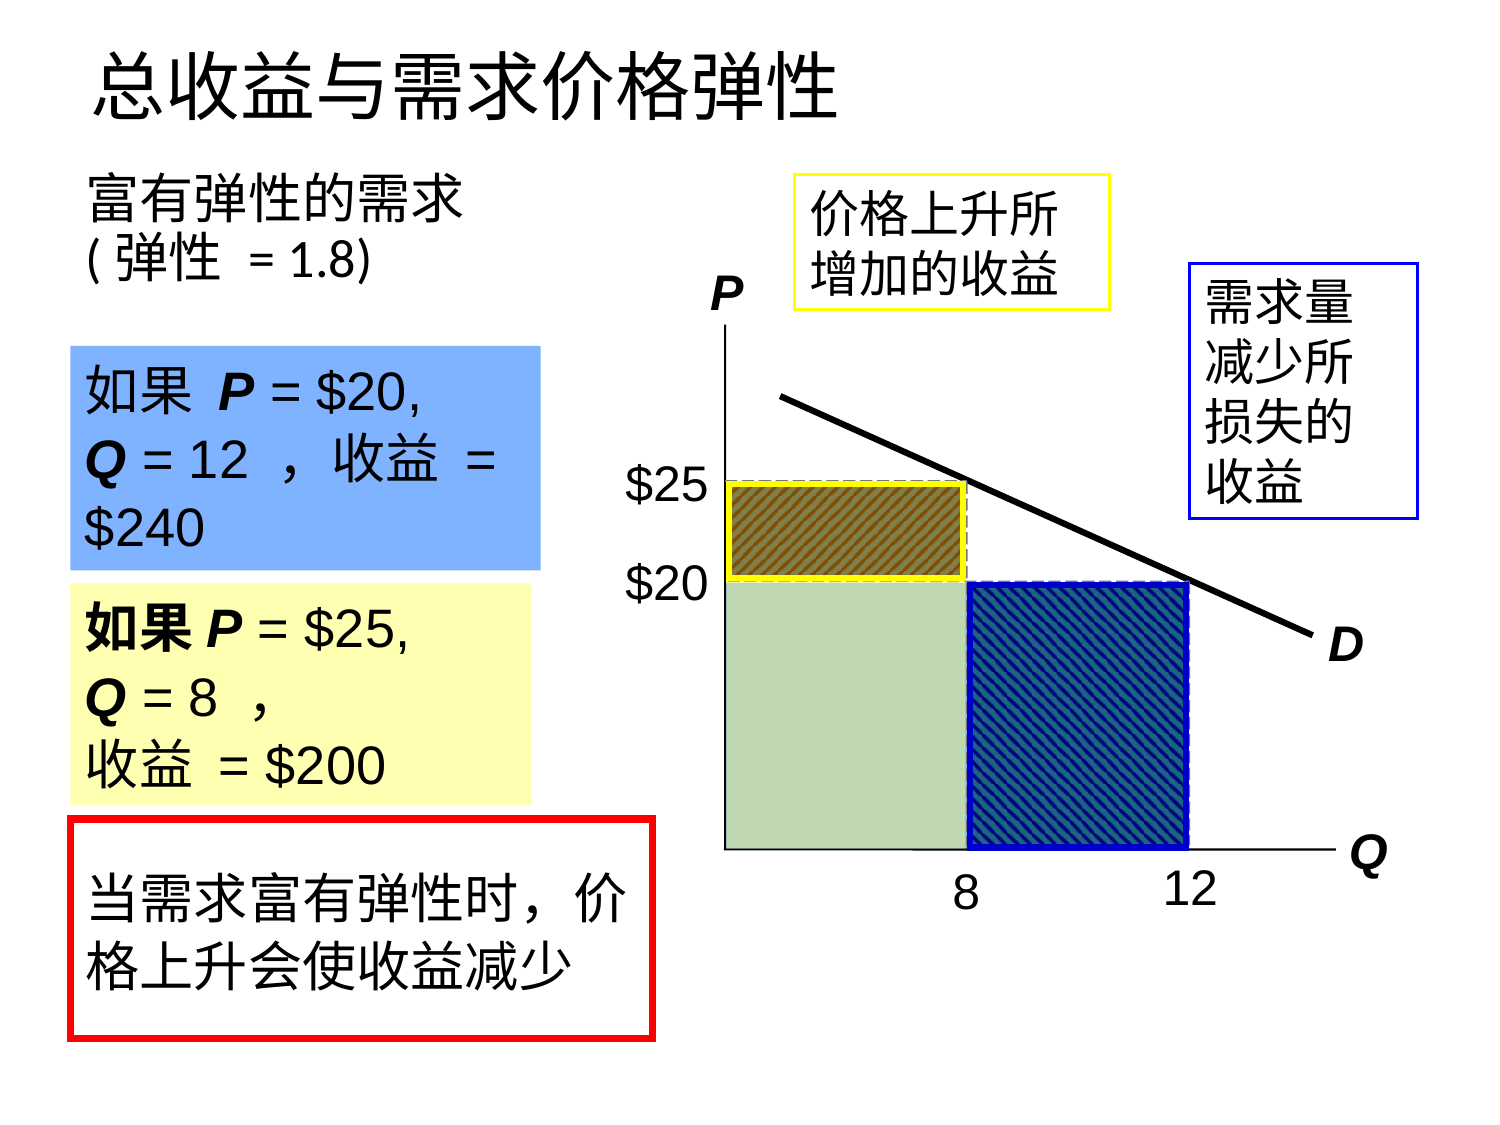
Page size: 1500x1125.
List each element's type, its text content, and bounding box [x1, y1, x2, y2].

text_box 当需求富有弹性时，价格上升会使收益减少 [70, 927, 653, 1039]
text_box 总收益与需求价格弹性 [74, 36, 1425, 144]
text_box 价格上升所增加的收益 [794, 174, 1110, 253]
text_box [70, 443, 1015, 927]
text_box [685, 253, 1416, 396]
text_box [1236, 679, 1416, 887]
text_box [1236, 396, 1421, 679]
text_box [70, 345, 1236, 923]
text_box 富有弹性的需求 (弹性 = 1.8) [70, 164, 558, 329]
